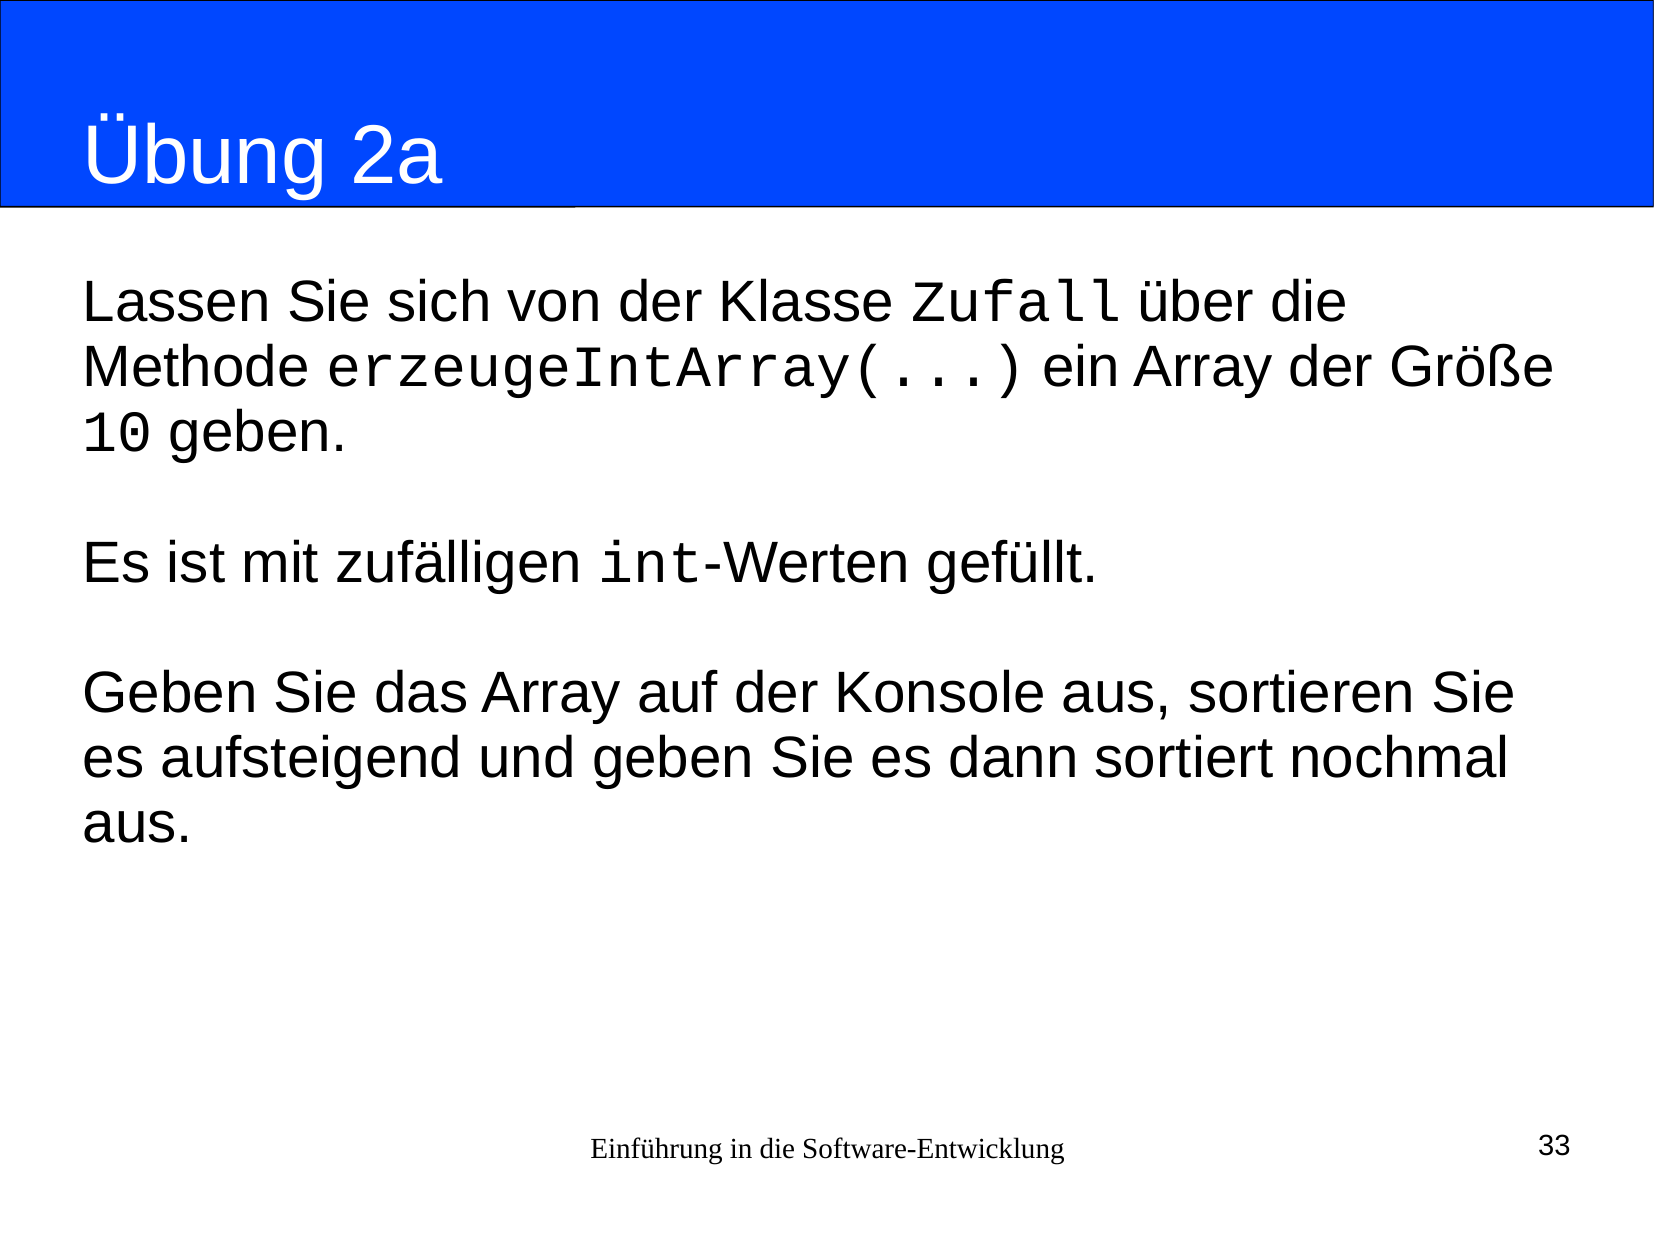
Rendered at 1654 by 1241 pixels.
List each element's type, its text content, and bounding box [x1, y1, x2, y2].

text_box [0, 0, 1654, 207]
footer Einführung in die Software-Entwicklung [565, 1129, 1090, 1216]
subtitle Lassen Sie sich von der Klasse Zufall über die Methode erzeugeIntArray(...) ein Array der Größe 10 geben. Es ist mit zufälligen int-Werten gefüllt. Geben Sie das Array auf der Konsole aus, sortieren Sie es aufsteigend und geben Sie es dann sortiert nochmal aus. [82, 265, 1572, 1085]
title Übung 2a [82, 49, 1571, 257]
slide_number 33 [1185, 1129, 1571, 1216]
